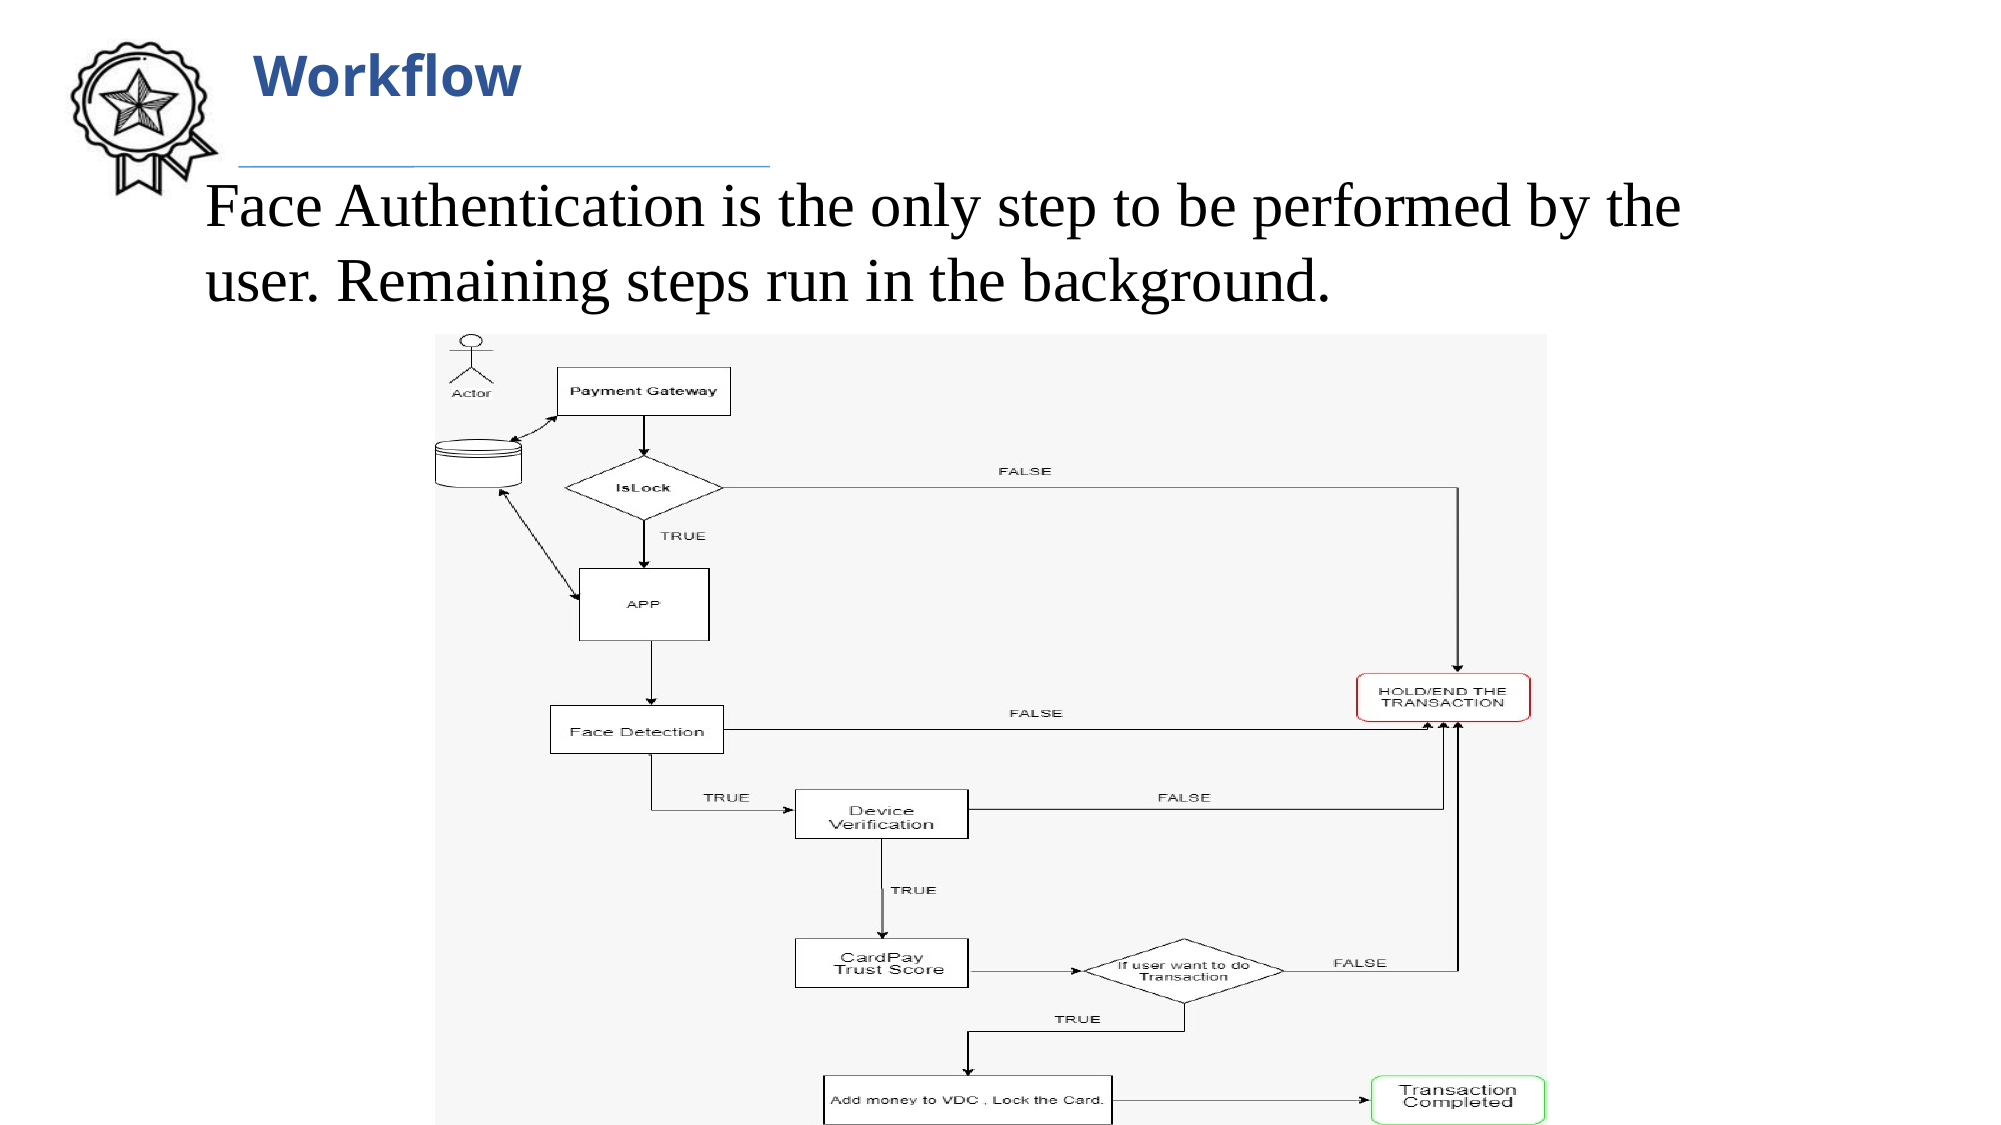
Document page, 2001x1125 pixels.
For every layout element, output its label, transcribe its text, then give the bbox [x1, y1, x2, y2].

title Workflow [238, 0, 1964, 117]
picture [434, 334, 1547, 1125]
picture [54, 27, 239, 207]
text_box Face Authentication is the only step to be performed by the user. Remaining steps run in the background. [190, 149, 1810, 278]
